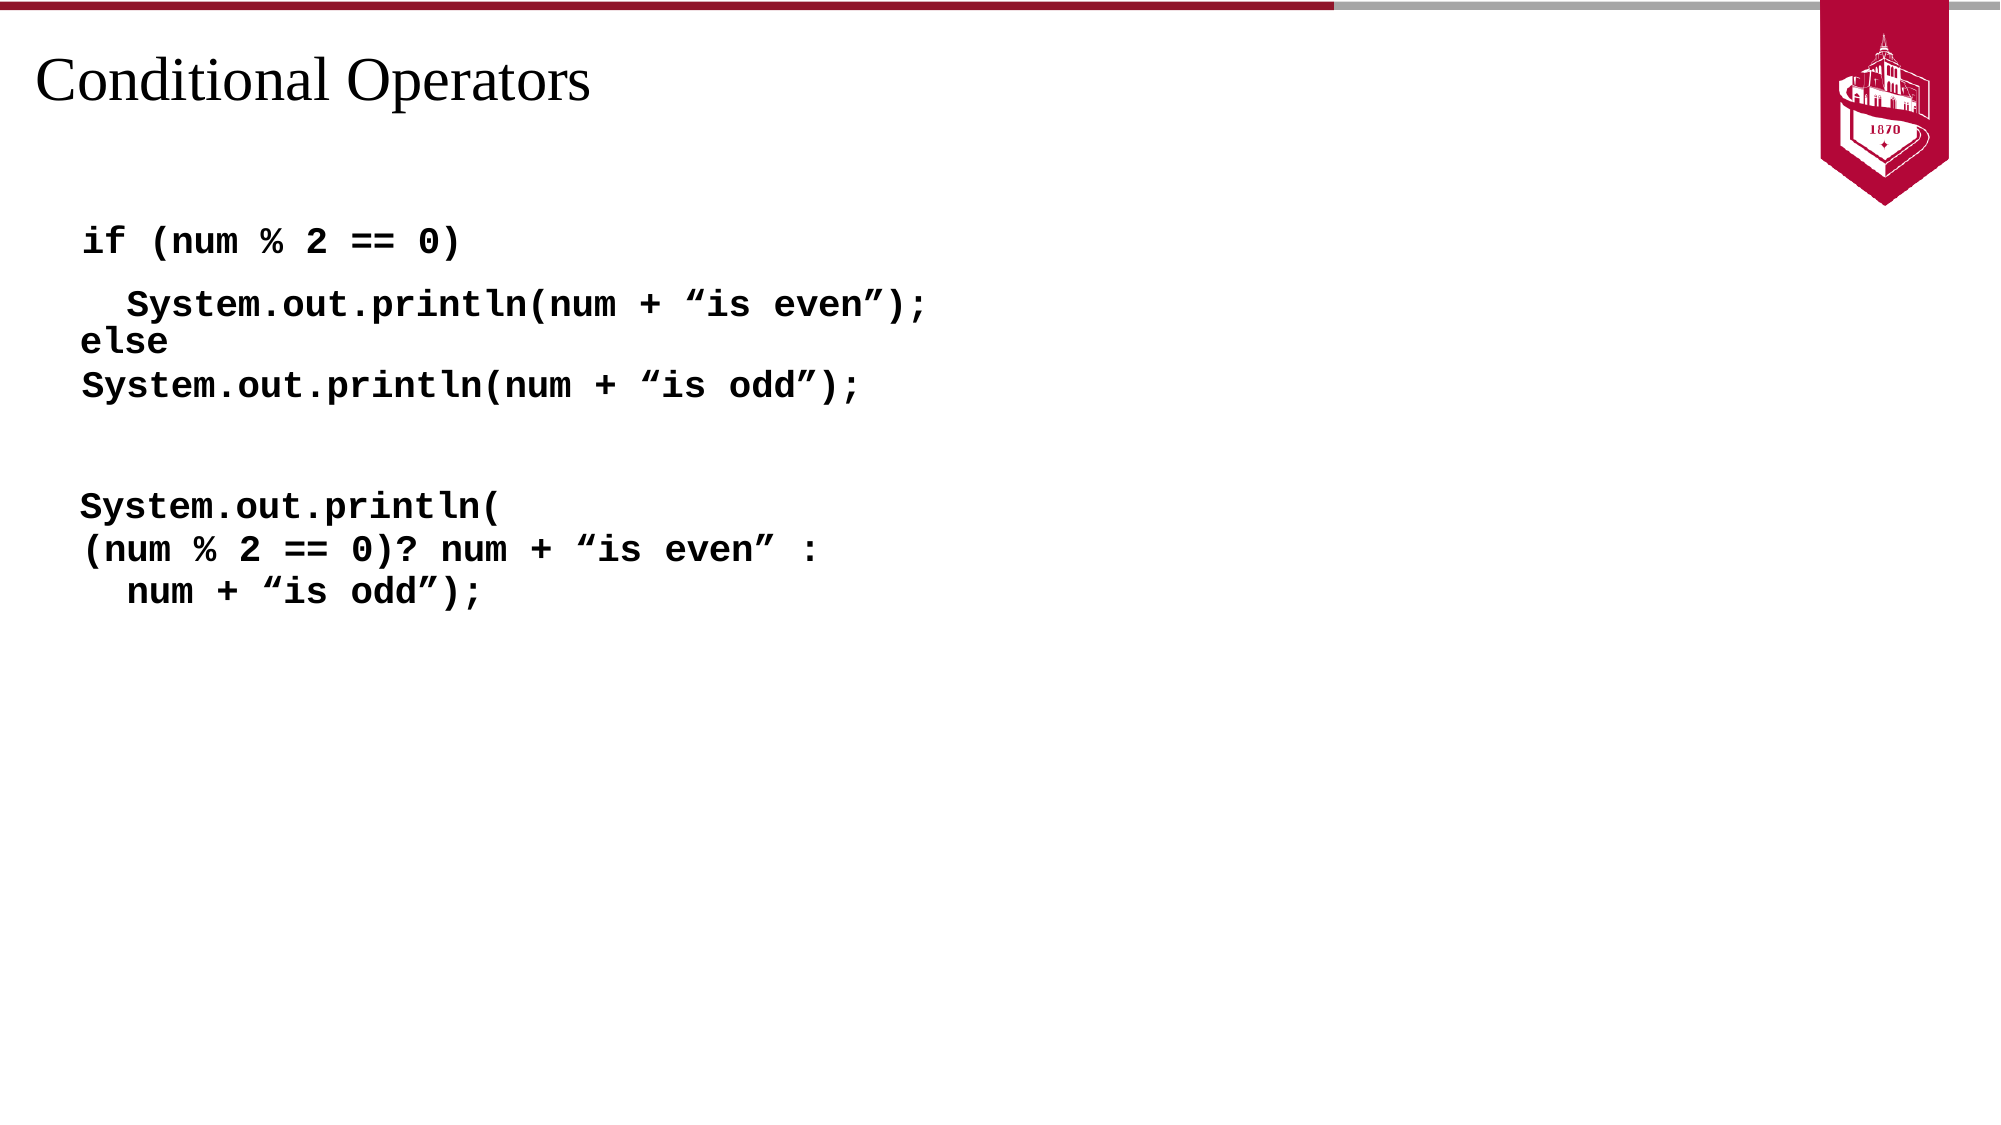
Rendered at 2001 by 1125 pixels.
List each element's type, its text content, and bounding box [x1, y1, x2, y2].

text_box if (num % 2 == 0) System.out.println(num + “is even”); else System.out.println(num + “is odd”); System.out.println( (num % 2 == 0)? num + “is even” : num + “is odd”); [79, 197, 935, 611]
picture [1820, 0, 1949, 206]
title Conditional Operators [33, 35, 596, 226]
